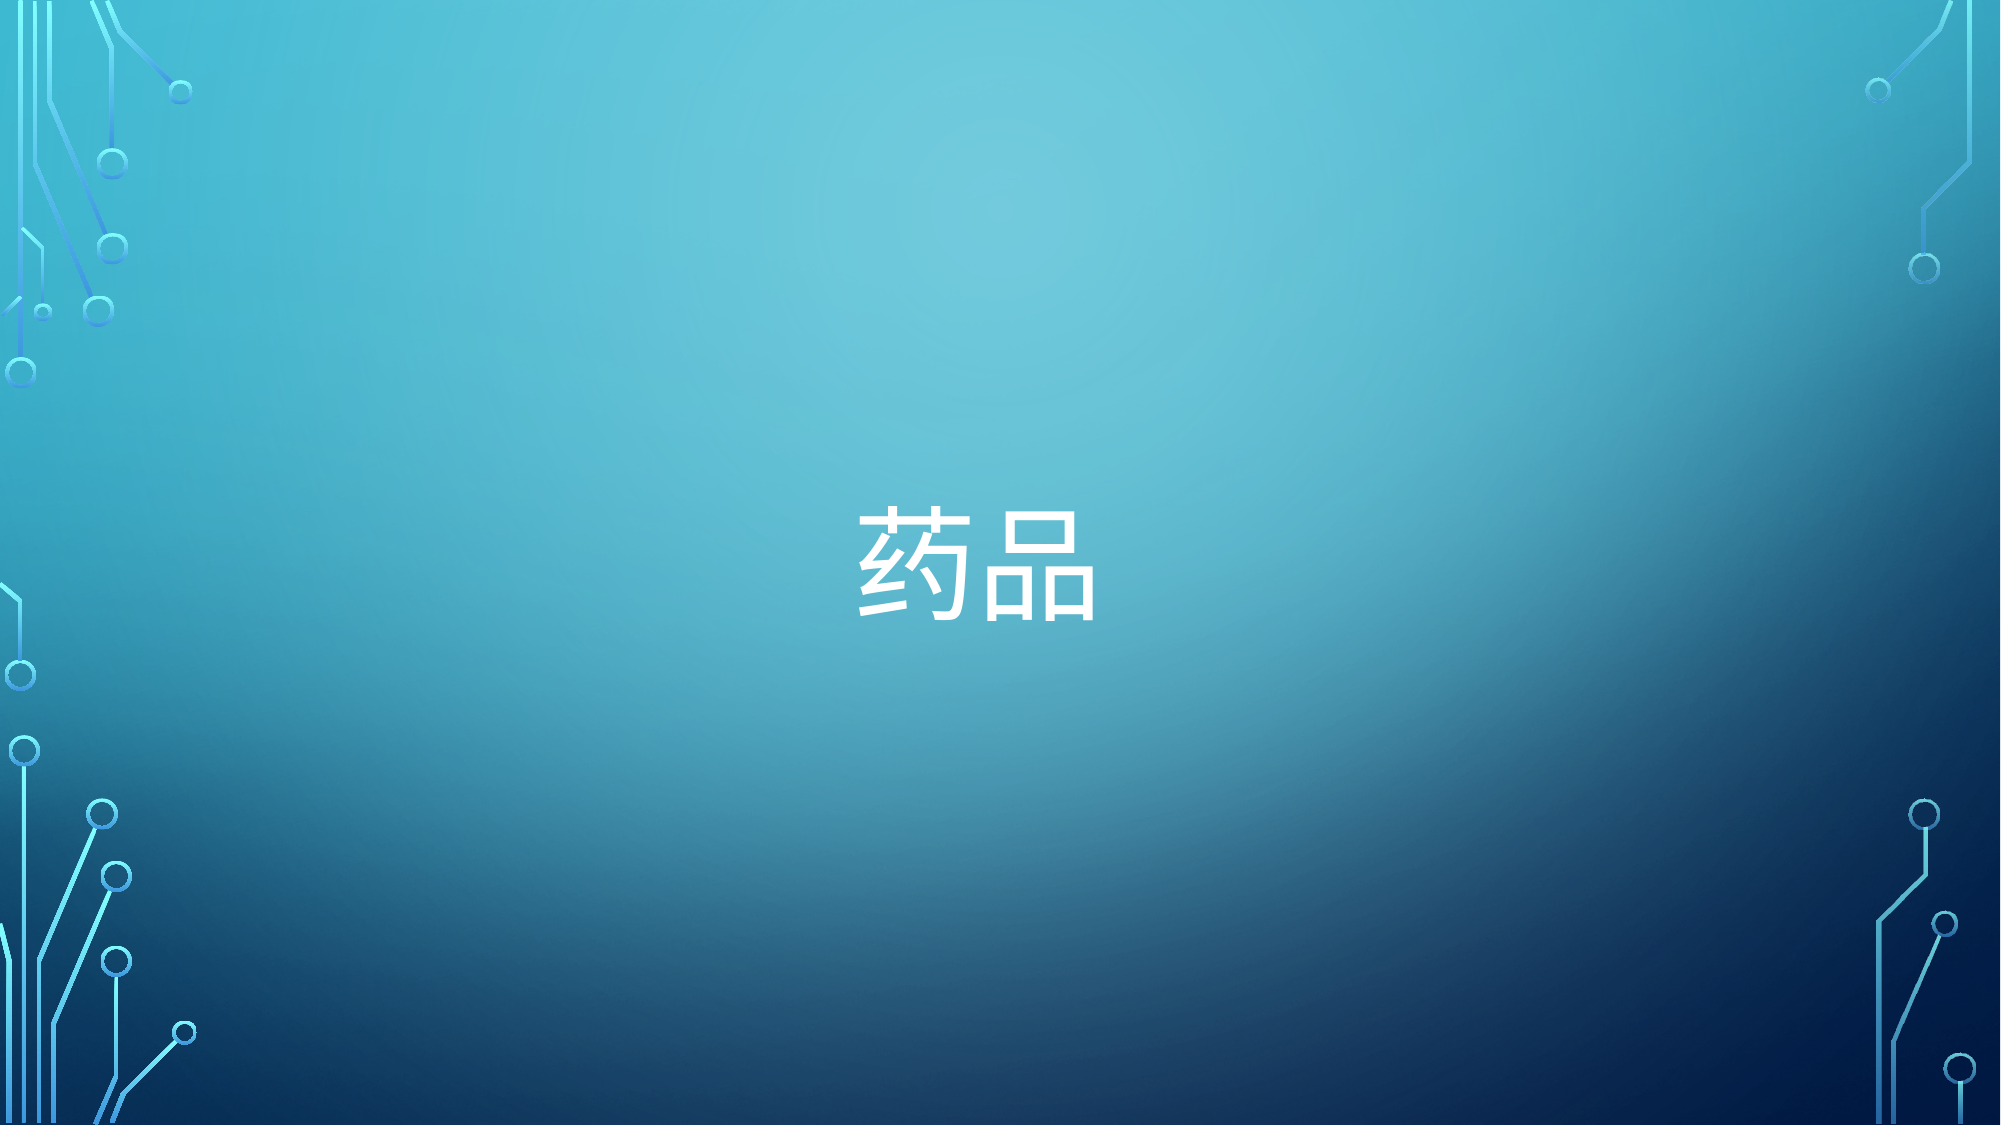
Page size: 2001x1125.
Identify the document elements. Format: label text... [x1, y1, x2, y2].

text_box 药品 [837, 479, 1306, 644]
